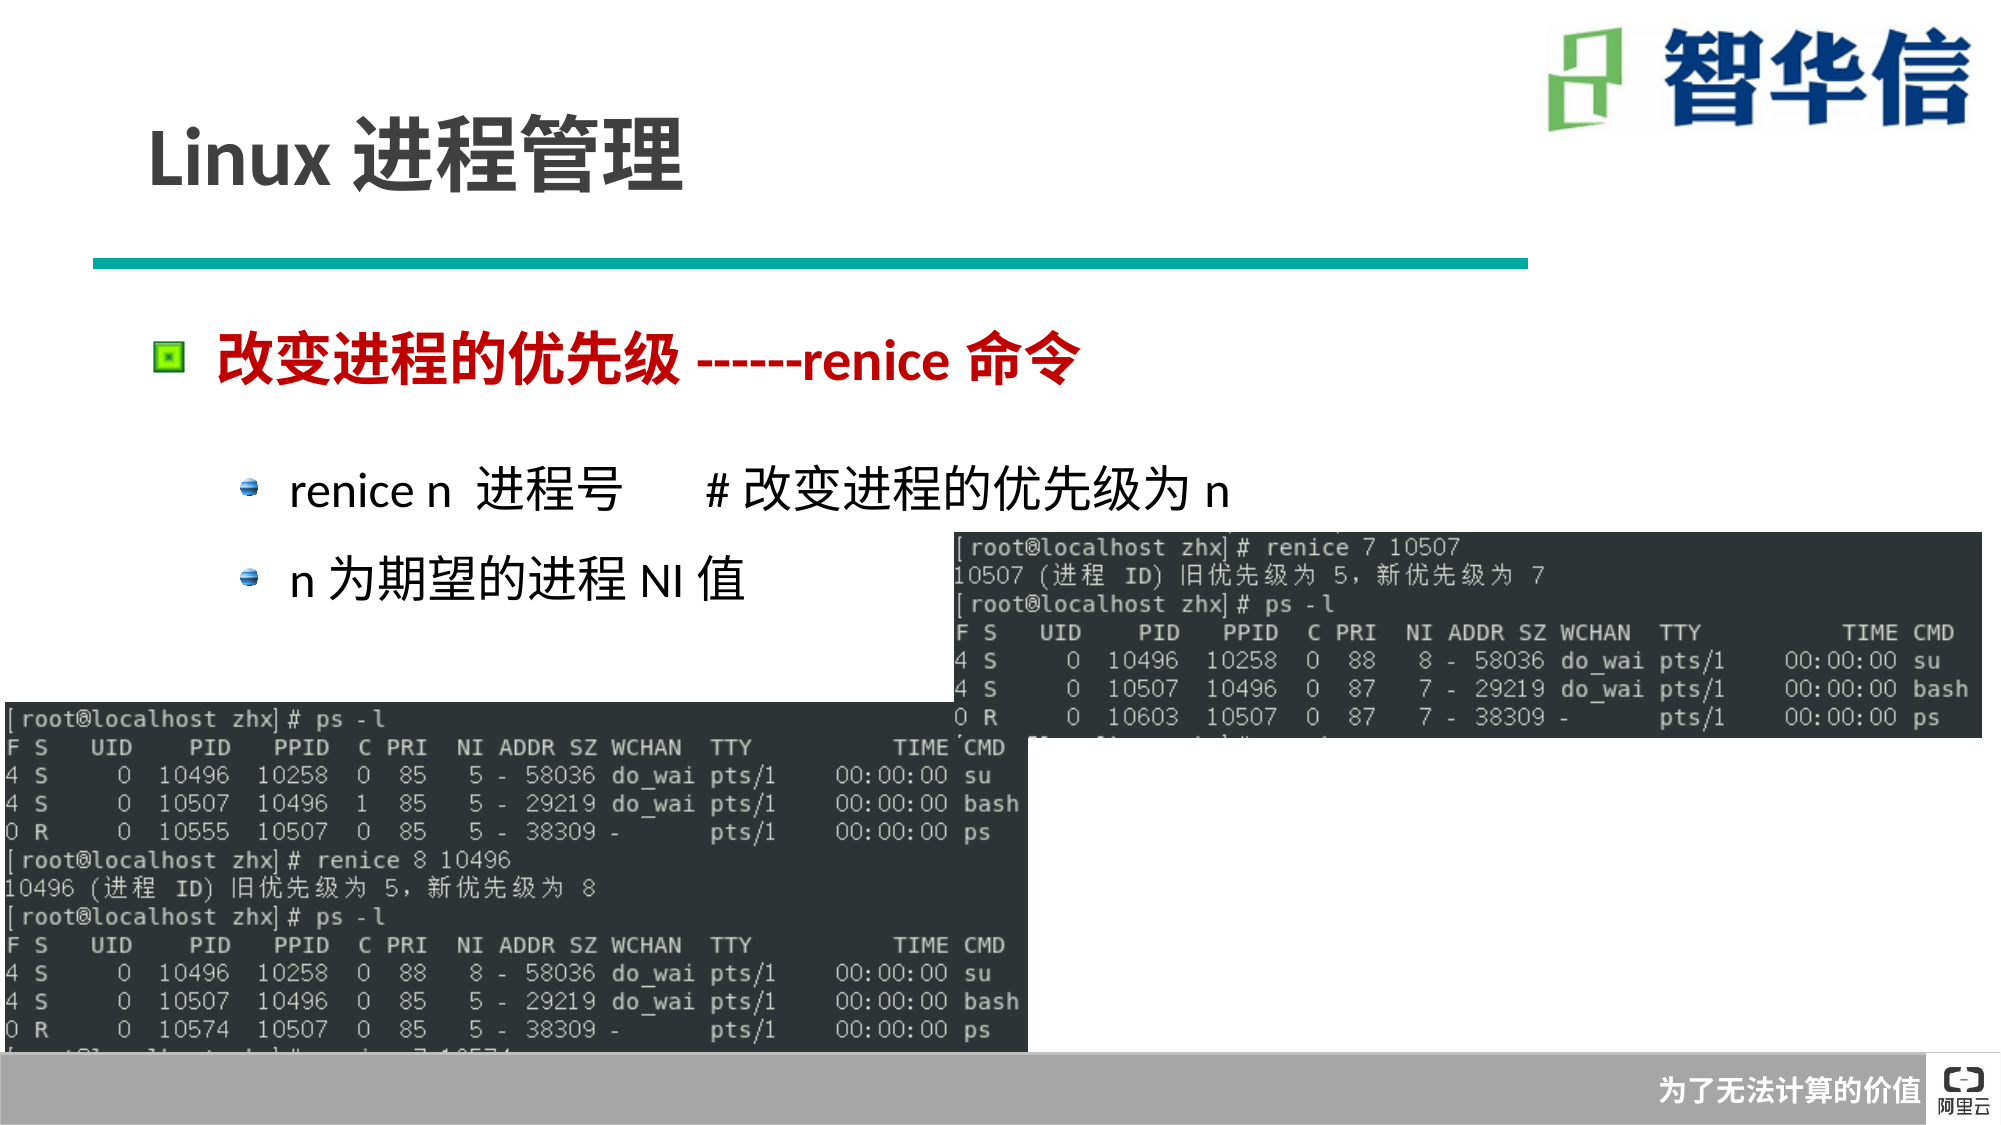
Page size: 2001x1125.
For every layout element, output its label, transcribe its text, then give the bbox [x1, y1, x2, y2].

picture [1539, 19, 1987, 141]
text_box Linux进程管理 [133, 92, 792, 212]
text_box 改变进程的优先级------renice命令 [133, 297, 1433, 417]
picture [148, 336, 190, 378]
picture [1926, 1053, 2001, 1125]
text_box renice n 进程号 #改变进程的优先级为n n为期望的进程NI值 [217, 416, 1866, 618]
picture [231, 559, 267, 595]
picture [231, 469, 267, 505]
picture [5, 532, 1982, 1052]
